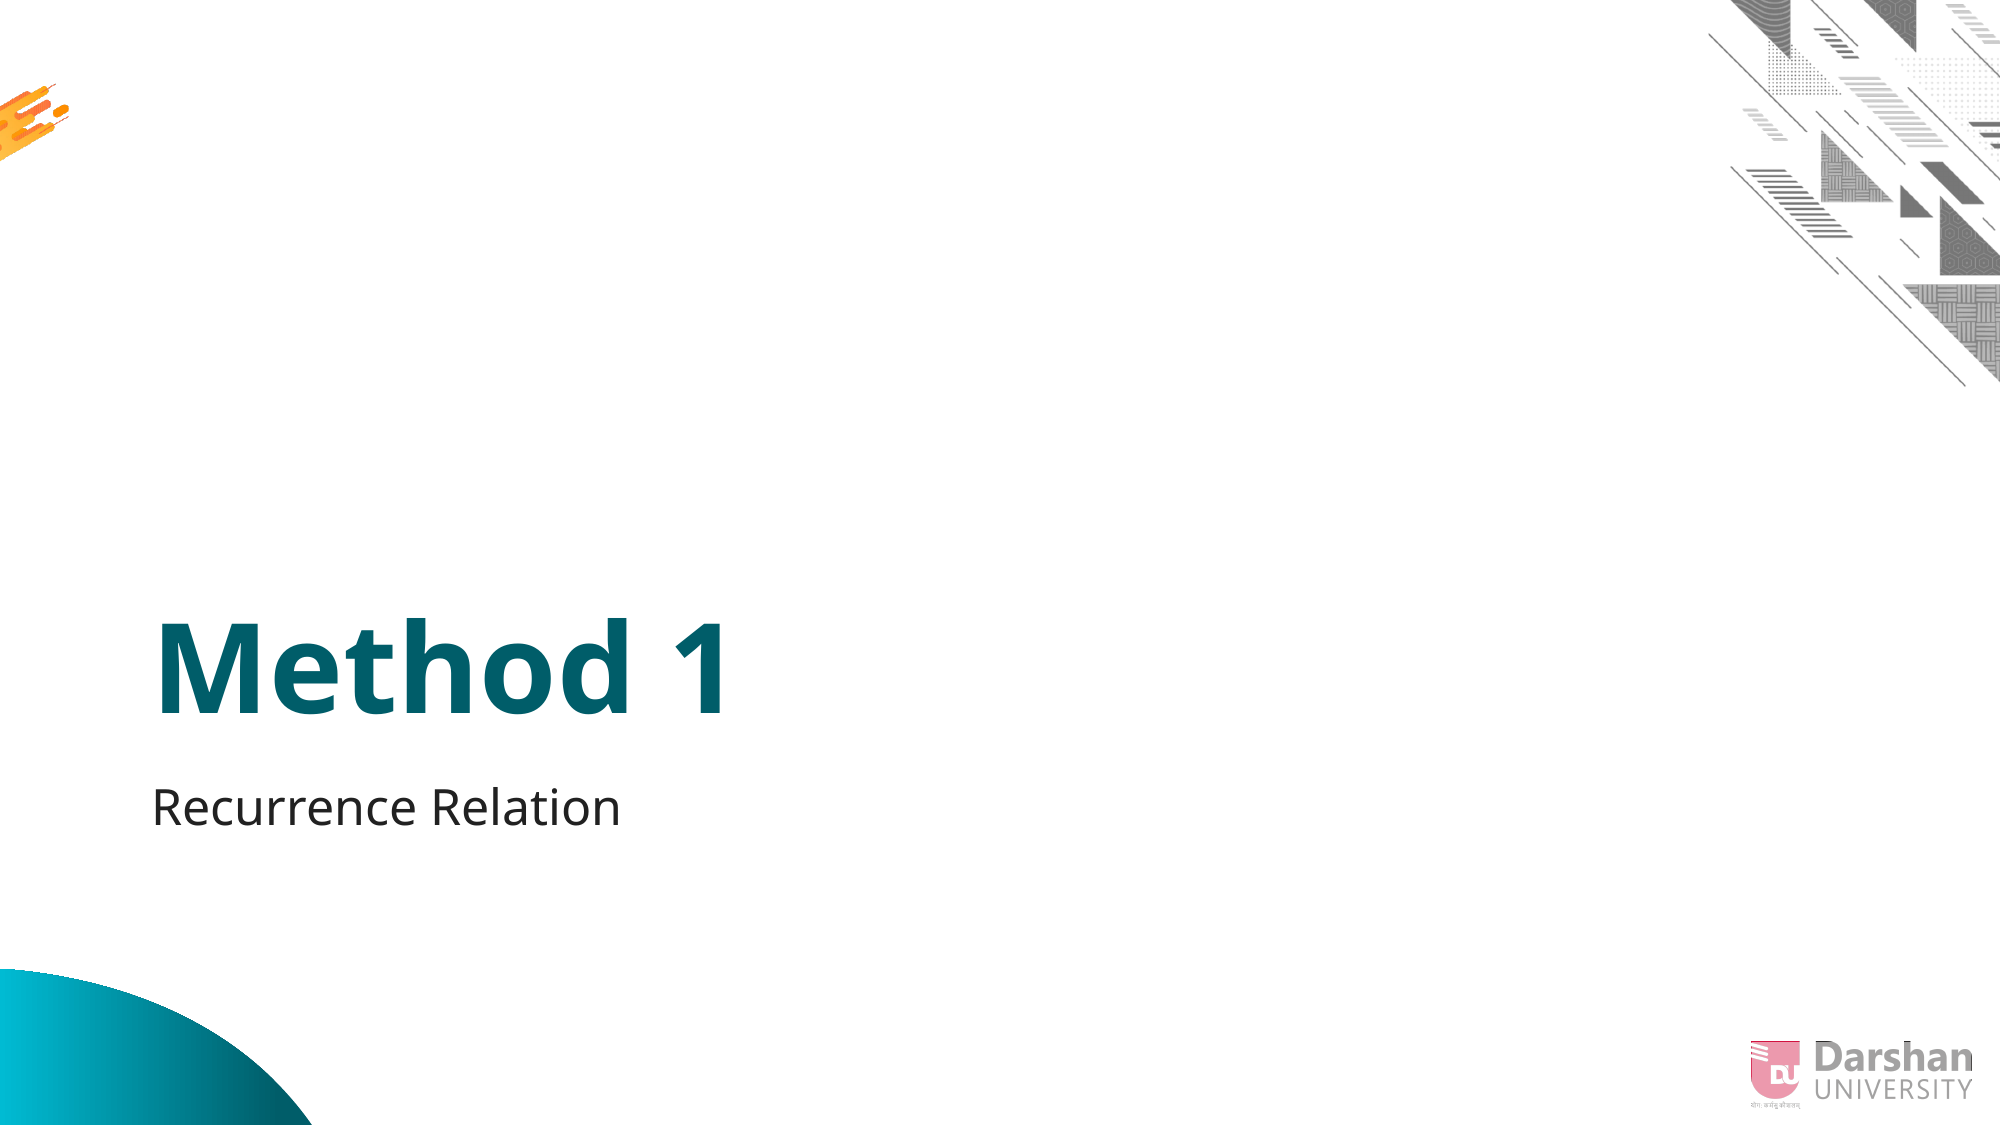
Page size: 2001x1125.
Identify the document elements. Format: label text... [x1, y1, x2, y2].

picture [0, 65, 90, 193]
list Recurrence Relation [136, 752, 1862, 999]
title Method 1 [136, 280, 1862, 749]
